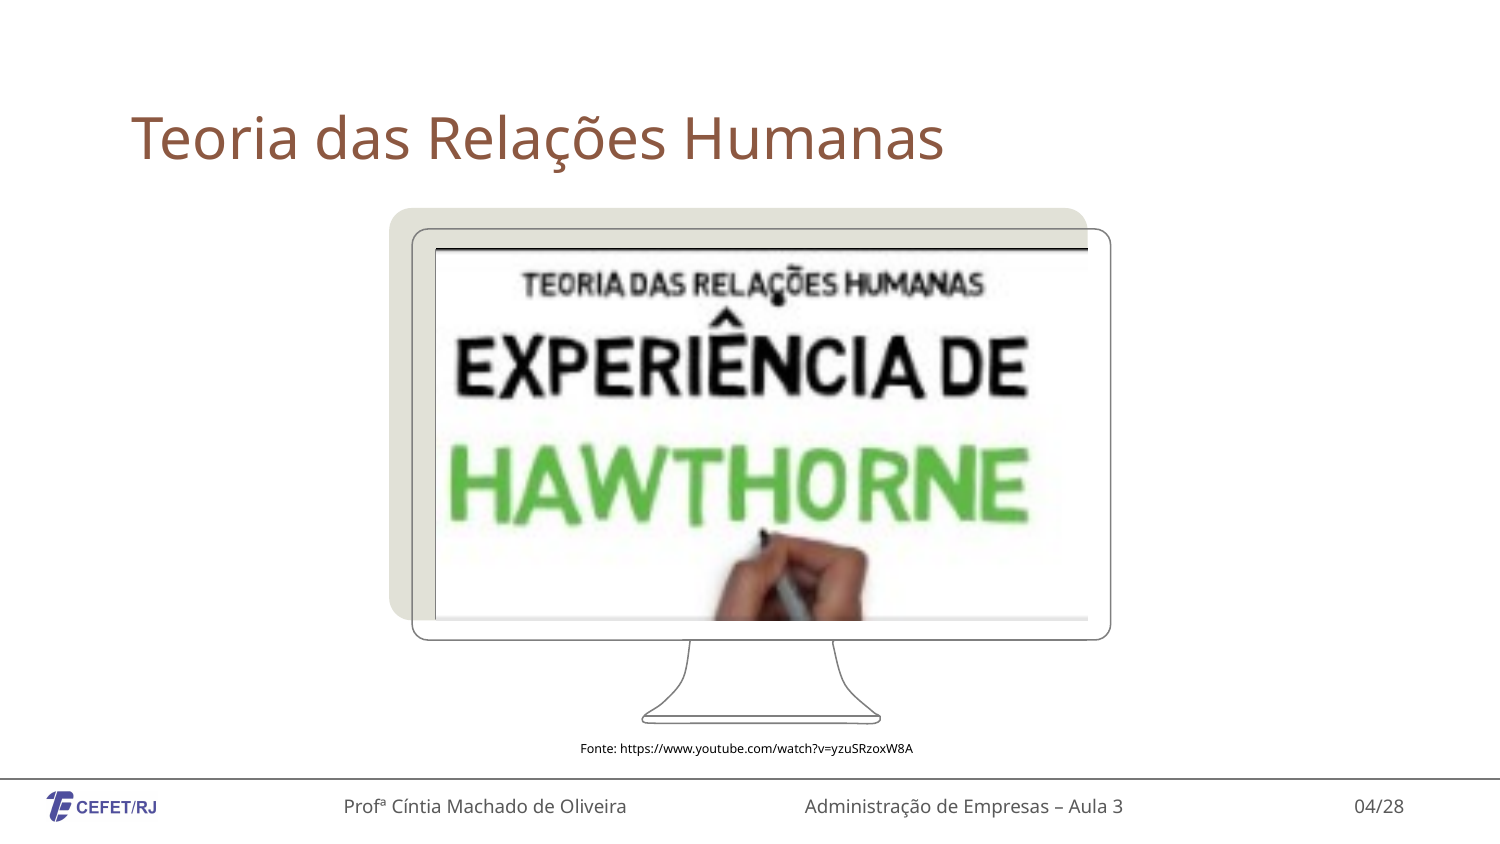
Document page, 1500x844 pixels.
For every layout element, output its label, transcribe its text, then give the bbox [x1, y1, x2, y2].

picture [435, 248, 1088, 621]
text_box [388, 207, 1111, 724]
picture [45, 791, 158, 822]
text_box Fonte: https://www.youtube.com/watch?v=yzuSRzoxW8A [433, 733, 1067, 767]
text_box Profª Cíntia Machado de Oliveira [309, 787, 661, 832]
text_box Administração de Empresas – Aula 3 [782, 787, 1146, 832]
text_box Teoria das Relações Humanas [116, 93, 1383, 179]
text_box 04/28 [1304, 787, 1454, 832]
